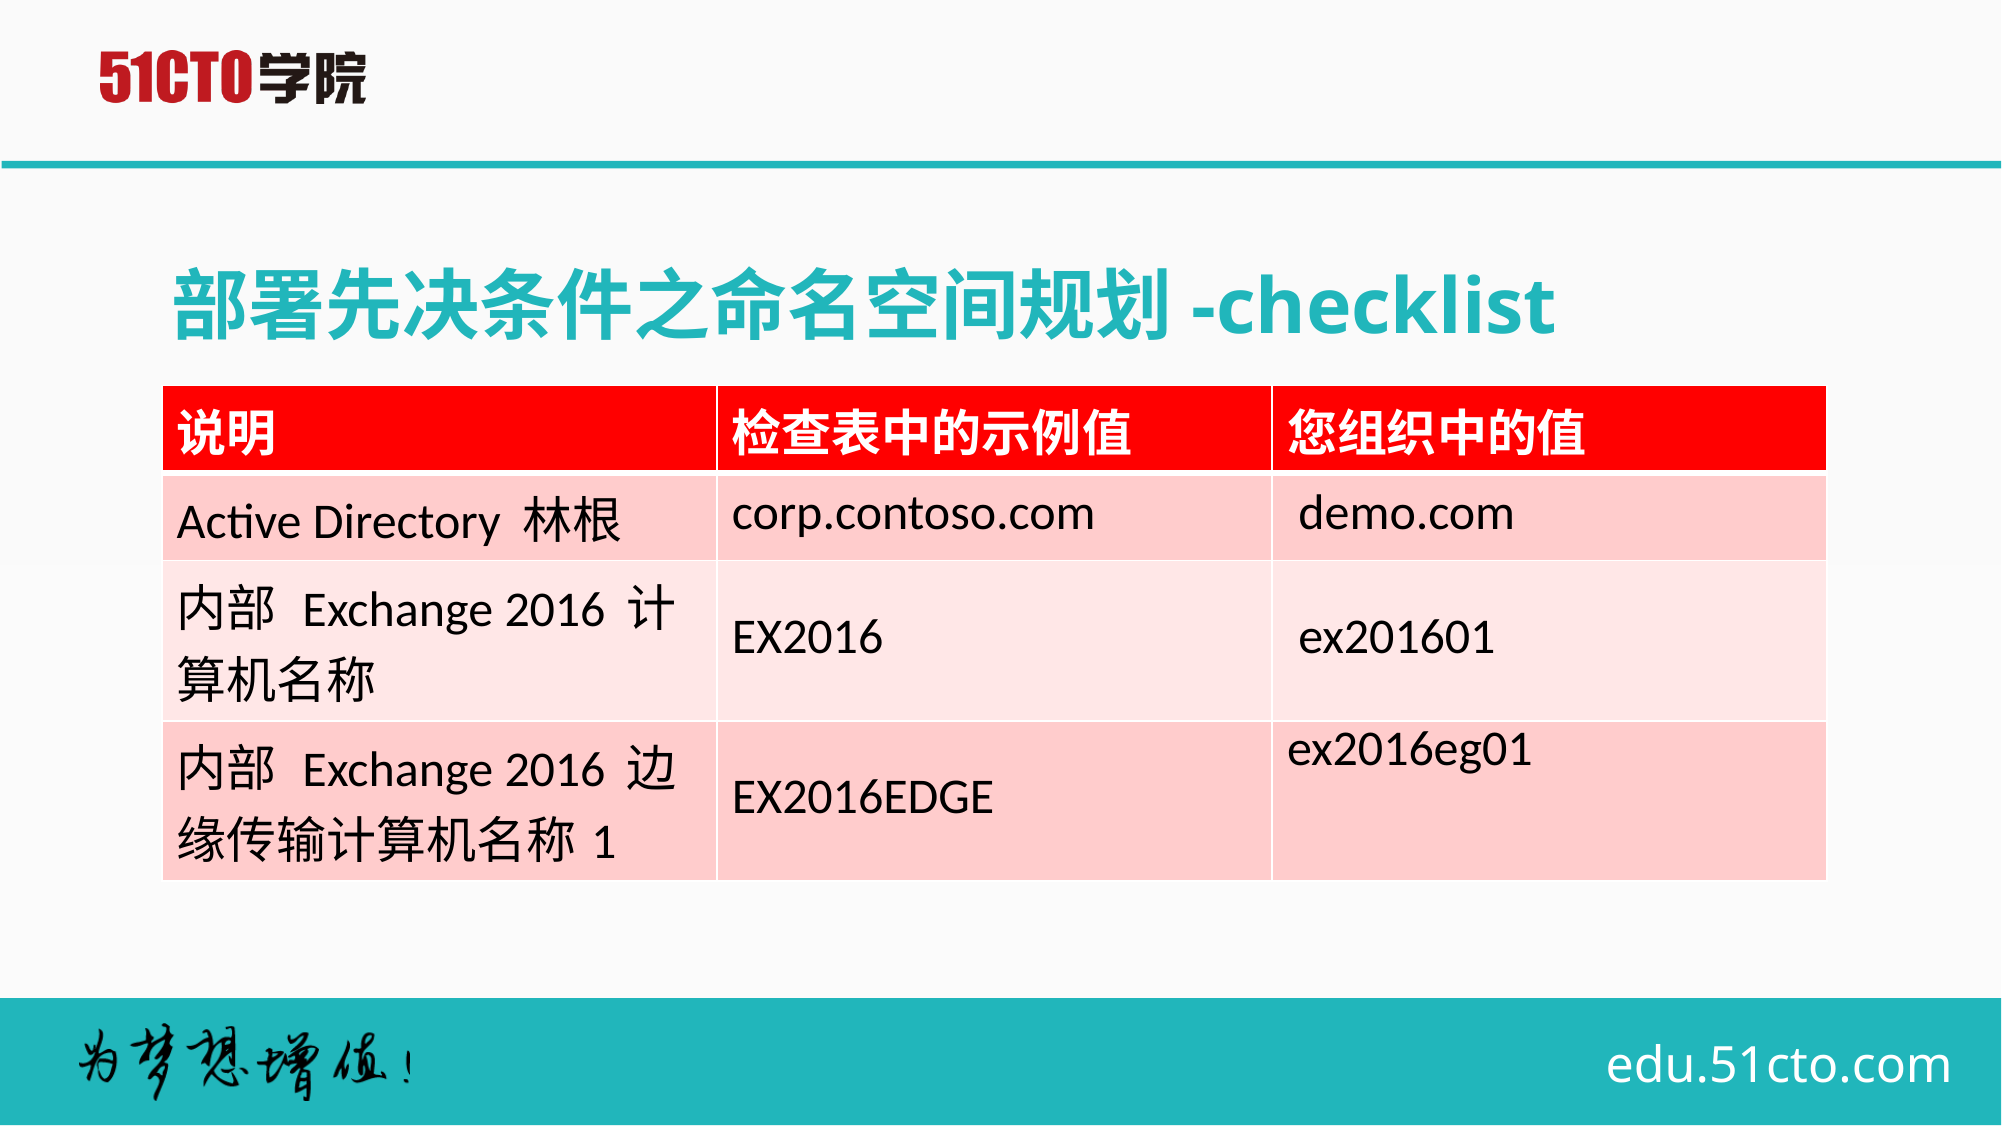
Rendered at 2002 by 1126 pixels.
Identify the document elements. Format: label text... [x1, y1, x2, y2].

table_cell corp.contoso.com [718, 476, 1271, 560]
table_cell 内部 Exchange 2016 边缘传输计算机名称1 [163, 722, 716, 880]
table_cell Active Directory 林根 [163, 476, 716, 560]
table_header 检查表中的示例值 [718, 386, 1271, 470]
table_cell 内部 Exchange 2016 计算机名称 [163, 561, 716, 720]
table_cell ex201601 [1273, 561, 1826, 720]
table_header 您组织中的值 [1273, 386, 1826, 470]
table_header 说明 [163, 386, 716, 470]
table_cell demo.com [1273, 476, 1826, 560]
table_cell ex2016eg01 [1273, 722, 1826, 880]
picture [79, 1023, 410, 1101]
picture [100, 50, 366, 104]
table_cell EX2016 [718, 561, 1271, 720]
title 部署先决条件之命名空间规划-checklist [156, 243, 1831, 362]
table_cell EX2016EDGE [718, 722, 1271, 880]
